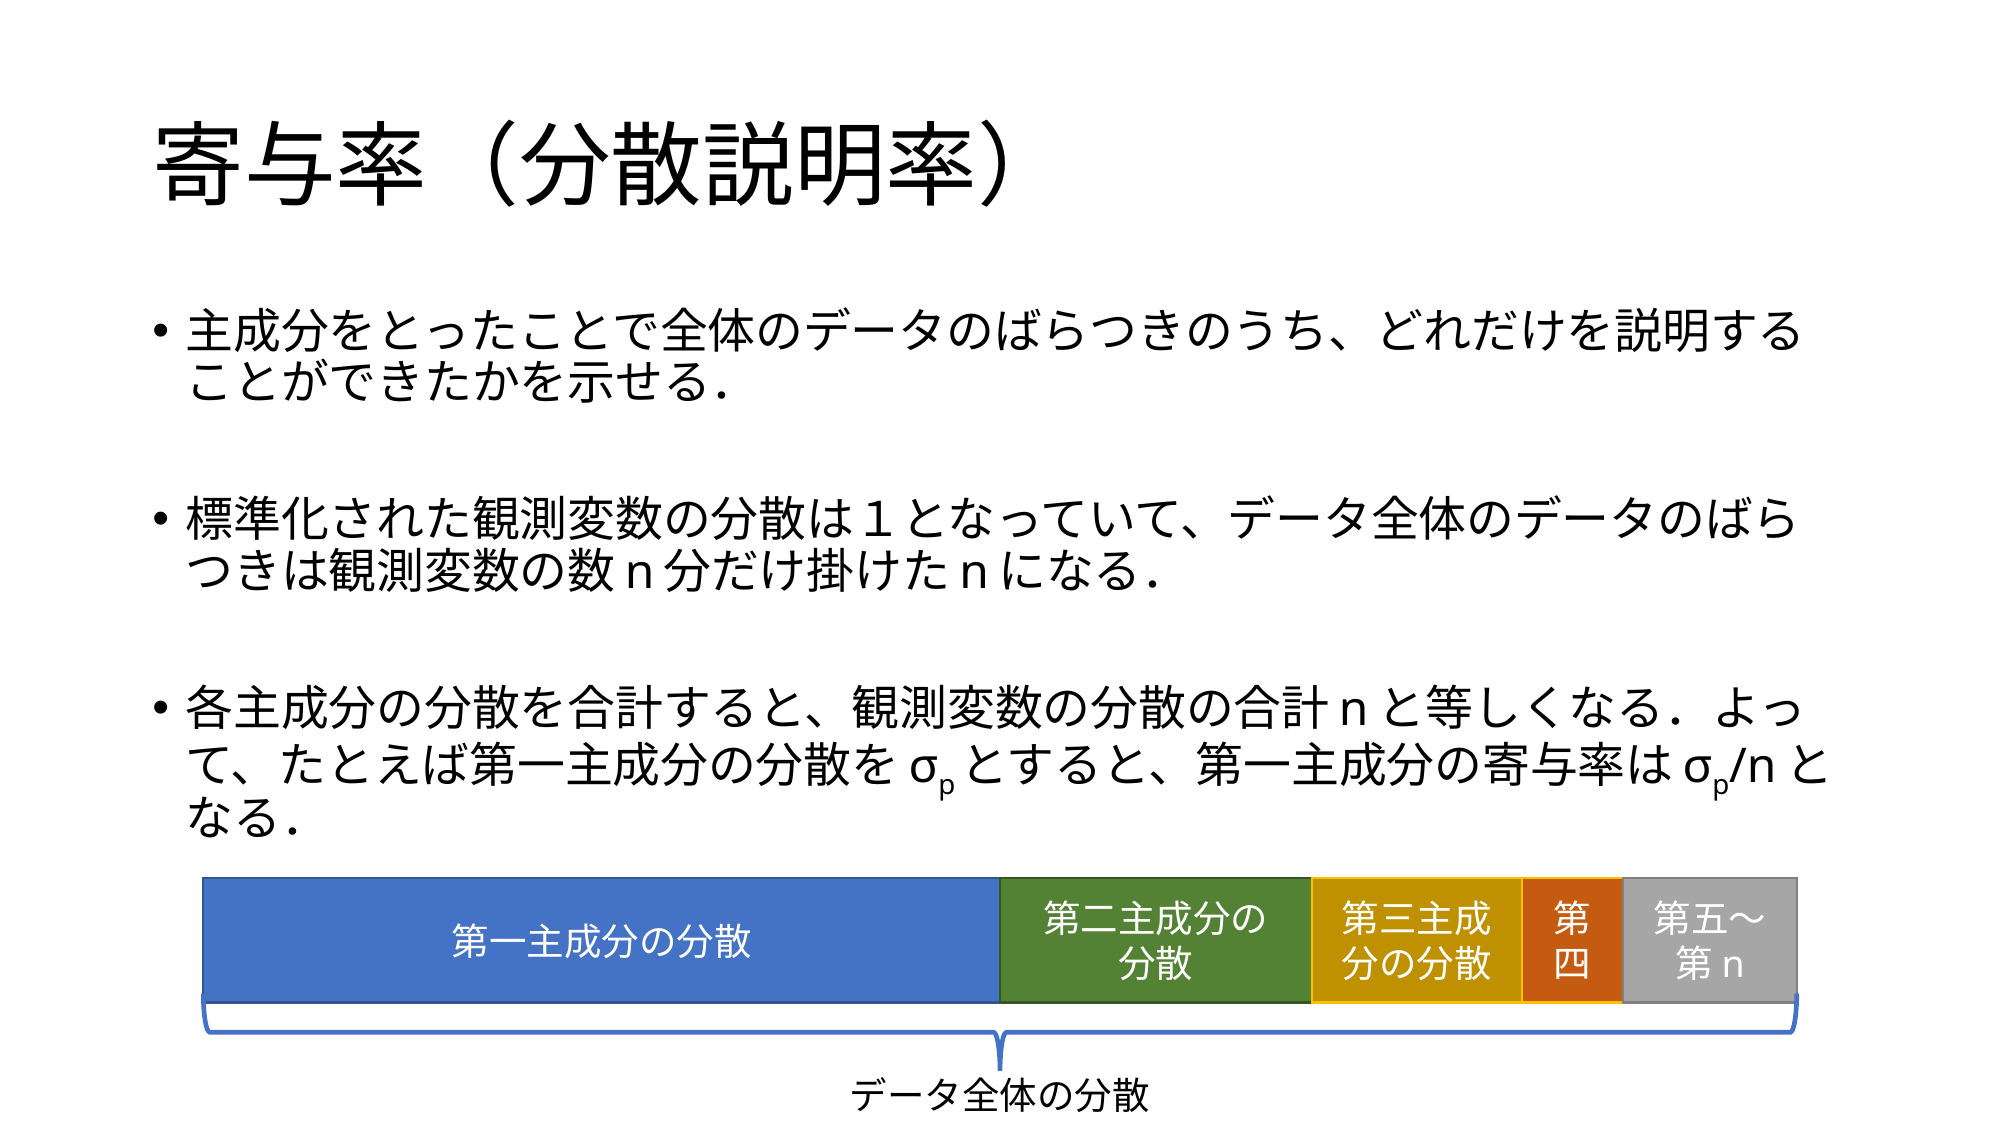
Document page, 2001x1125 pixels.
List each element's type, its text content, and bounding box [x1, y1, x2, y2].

text_box データ全体の分散 [835, 1064, 1165, 1125]
text_box 第一主成分の分散 [202, 877, 999, 993]
text_box 第二主成分の 分散 [999, 877, 1311, 993]
text_box 第四 [1521, 877, 1622, 993]
text_box [202, 993, 1798, 1064]
text_box 第三主成分の分散 [1311, 877, 1521, 993]
title 寄与率（分散説明率） [137, 59, 1863, 278]
list 主成分をとったことで全体のデータのばらつきのうち、どれだけを説明することができたかを示せる． 標準化された観測変数の分散は１となっていて、データ全体のデータのばらつきは観測変数の数n分だけ掛けたnになる． 各主成分の分散を合計すると、観測変数の分散の合計nと等しくなる．よって、たとえば第一主成分の分散をσpとすると、第一主成分の寄与率はσp/nとなる． [137, 299, 1863, 856]
text_box 第五〜第n [1622, 877, 1798, 993]
